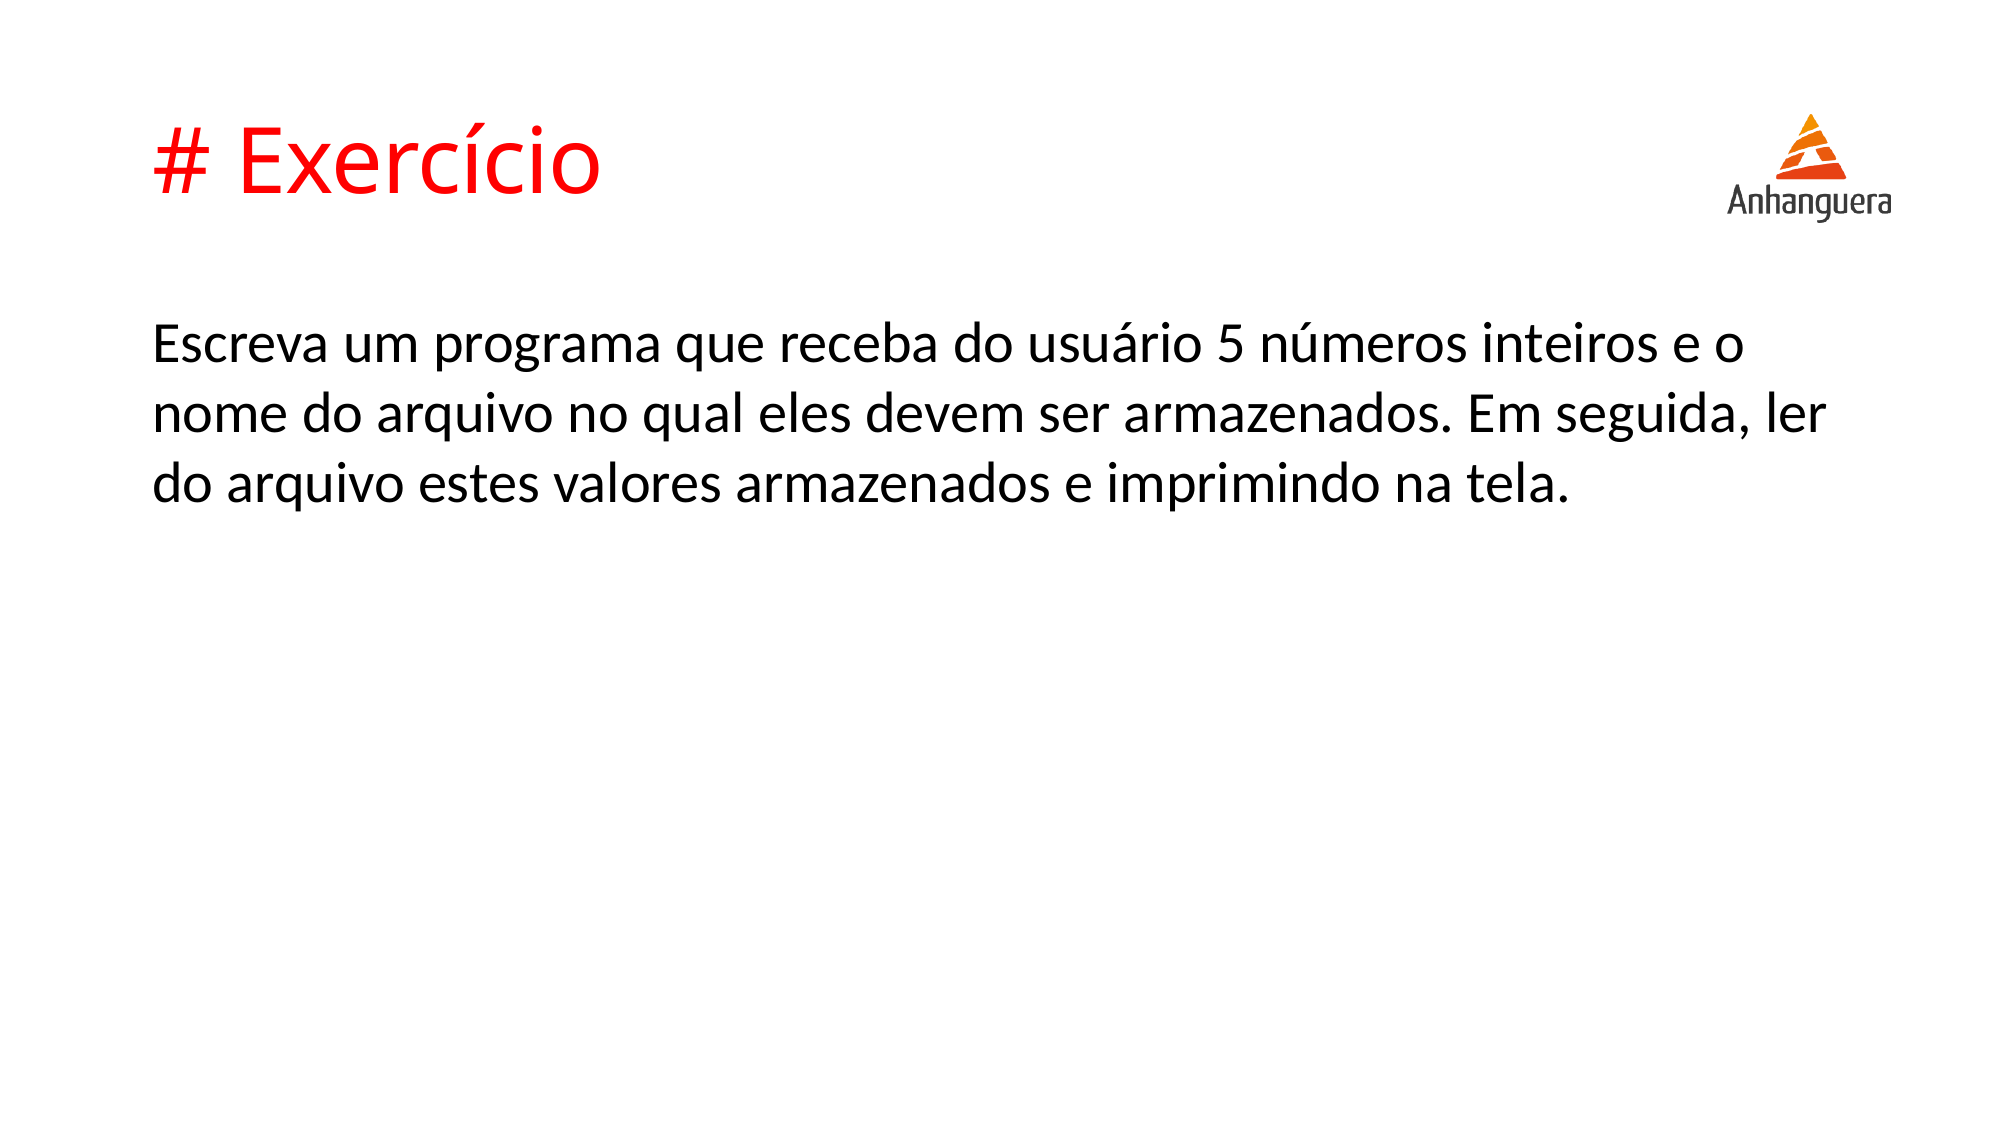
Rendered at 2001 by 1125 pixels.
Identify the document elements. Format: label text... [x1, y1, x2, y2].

picture [1727, 114, 1891, 224]
text_box Escreva um programa que receba do usuário 5 números inteiros e o nome do arquivo no qual eles devem ser armazenados. Em seguida, ler do arquivo estes valores armazenados e imprimindo na tela. [150, 294, 1850, 514]
title # Exercício [150, 100, 1175, 291]
